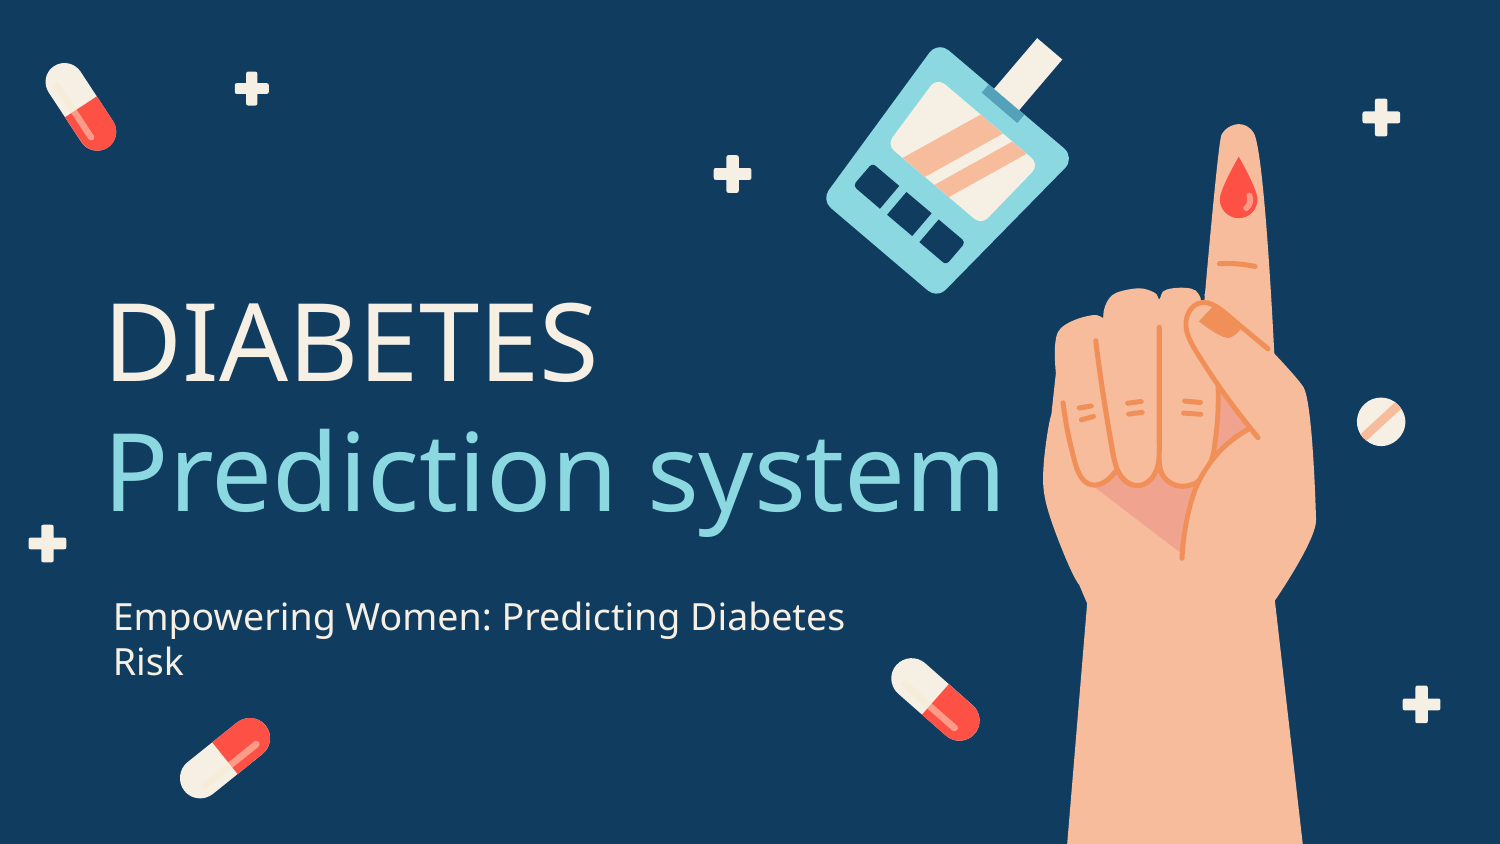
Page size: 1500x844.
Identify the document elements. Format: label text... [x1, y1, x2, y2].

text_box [882, 668, 989, 731]
subtitle Empowering Women: Predicting Diabetes Risk [97, 577, 883, 648]
title DIABETES Prediction system [88, 225, 1037, 580]
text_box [1353, 397, 1414, 447]
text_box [843, 18, 1068, 294]
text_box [171, 726, 278, 790]
text_box [713, 155, 752, 193]
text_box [1042, 123, 1317, 844]
